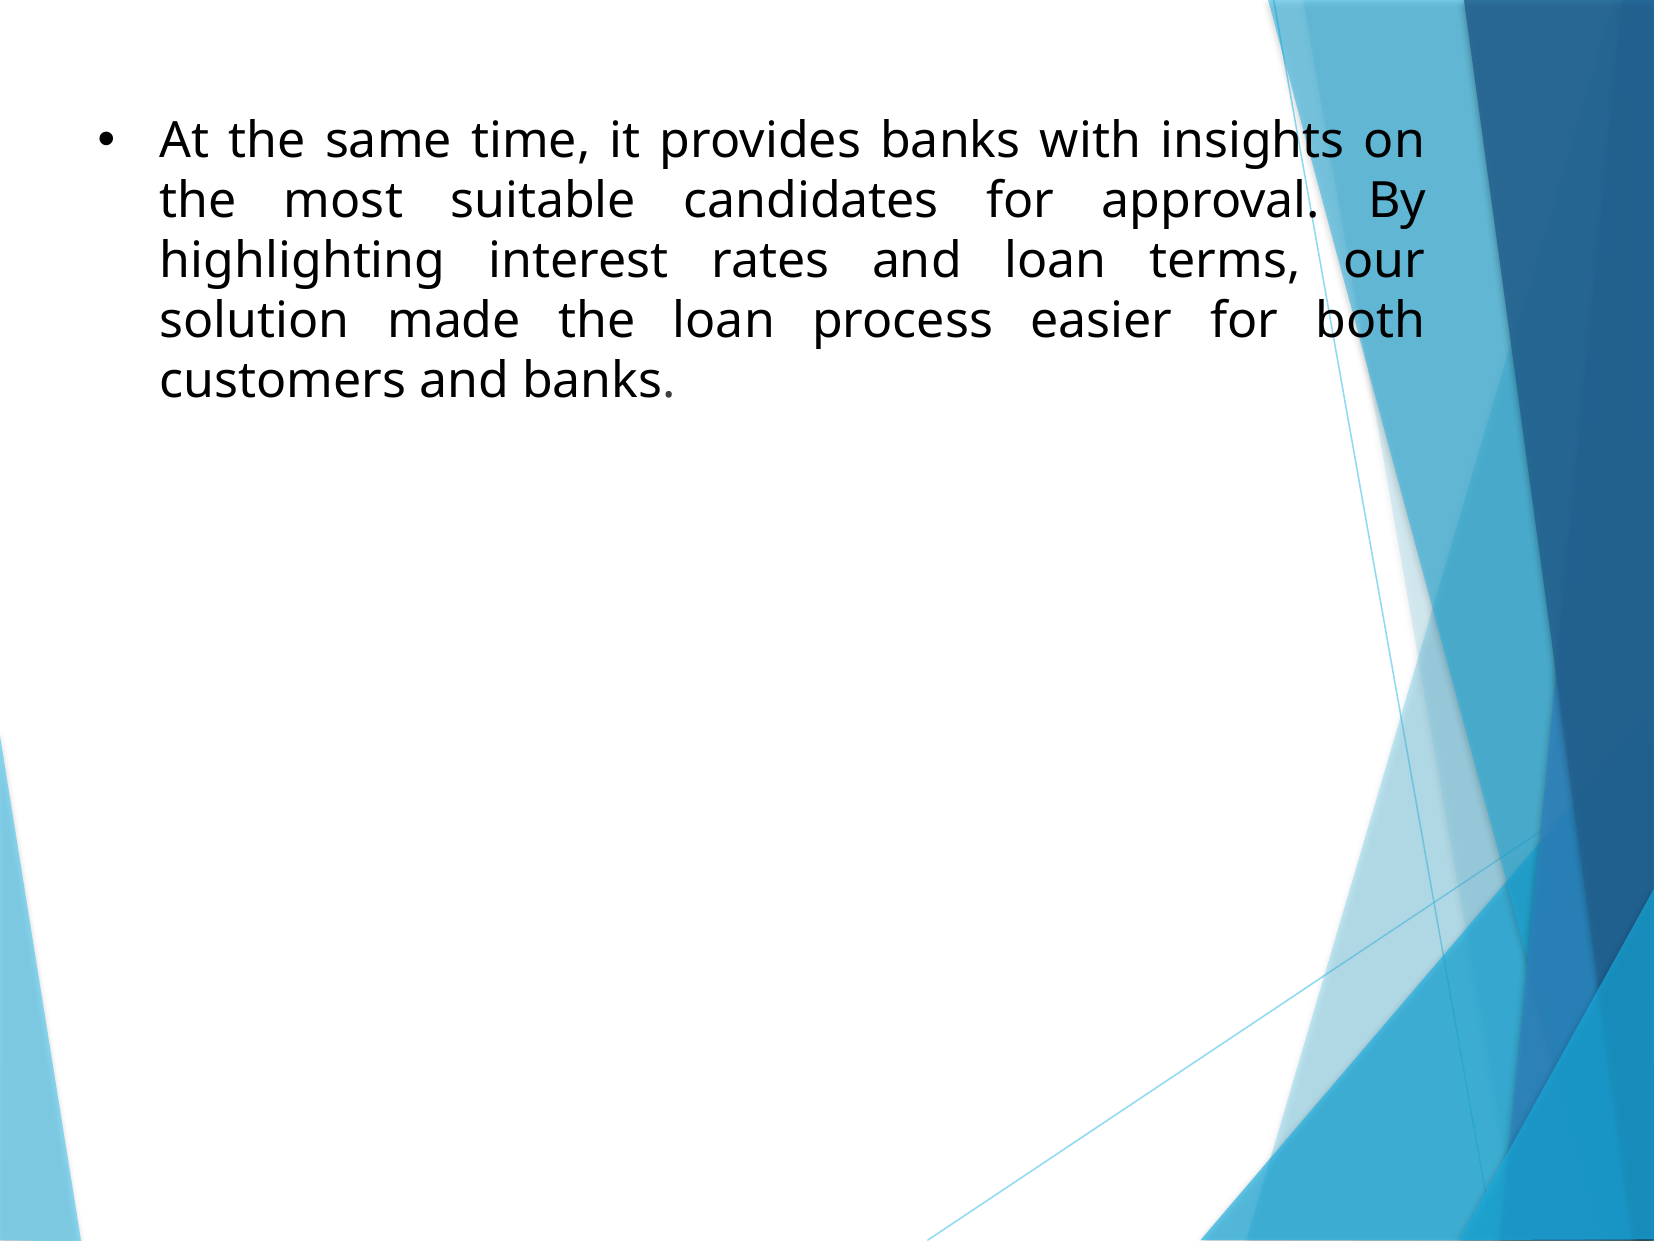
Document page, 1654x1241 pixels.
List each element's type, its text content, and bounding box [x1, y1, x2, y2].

list At the same time, it provides banks with insights on the most suitable candidates for approval. By highlighting interest rates and loan terms, our solution made the loan process easier for both customers and banks. [82, 100, 1442, 1081]
